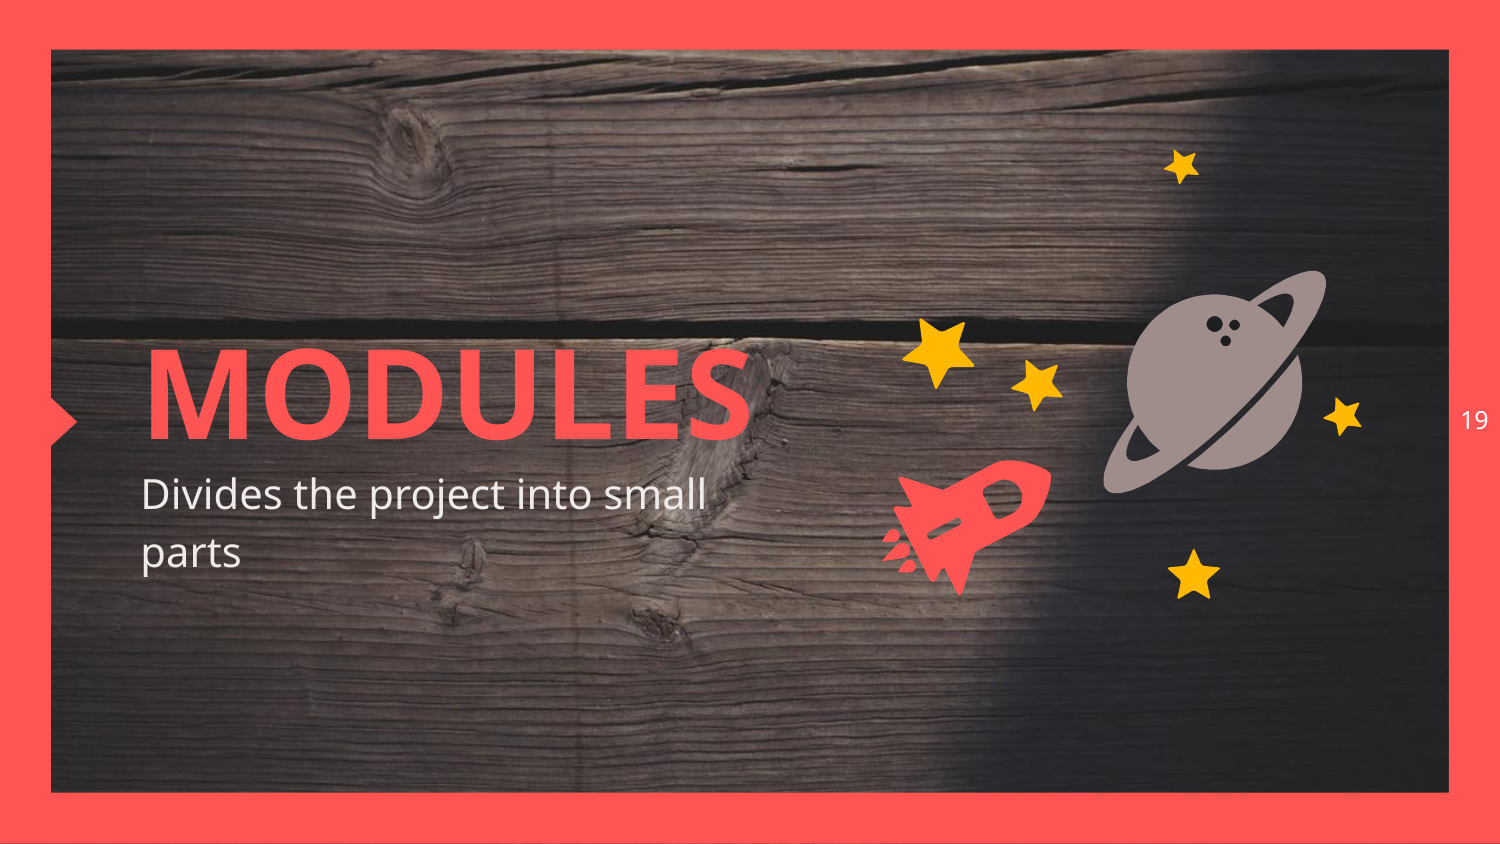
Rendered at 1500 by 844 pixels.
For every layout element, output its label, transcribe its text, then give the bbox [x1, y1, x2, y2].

subtitle Divides the project into small parts [140, 460, 812, 638]
picture [51, 50, 1448, 792]
slide_number 19 [1449, 371, 1500, 472]
text_box [1332, 397, 1362, 437]
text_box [1103, 270, 1327, 494]
text_box [1011, 359, 1063, 412]
title MODULES [140, 204, 812, 460]
text_box [1167, 549, 1220, 599]
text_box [888, 445, 1037, 593]
text_box [1164, 149, 1199, 185]
text_box [902, 318, 975, 389]
